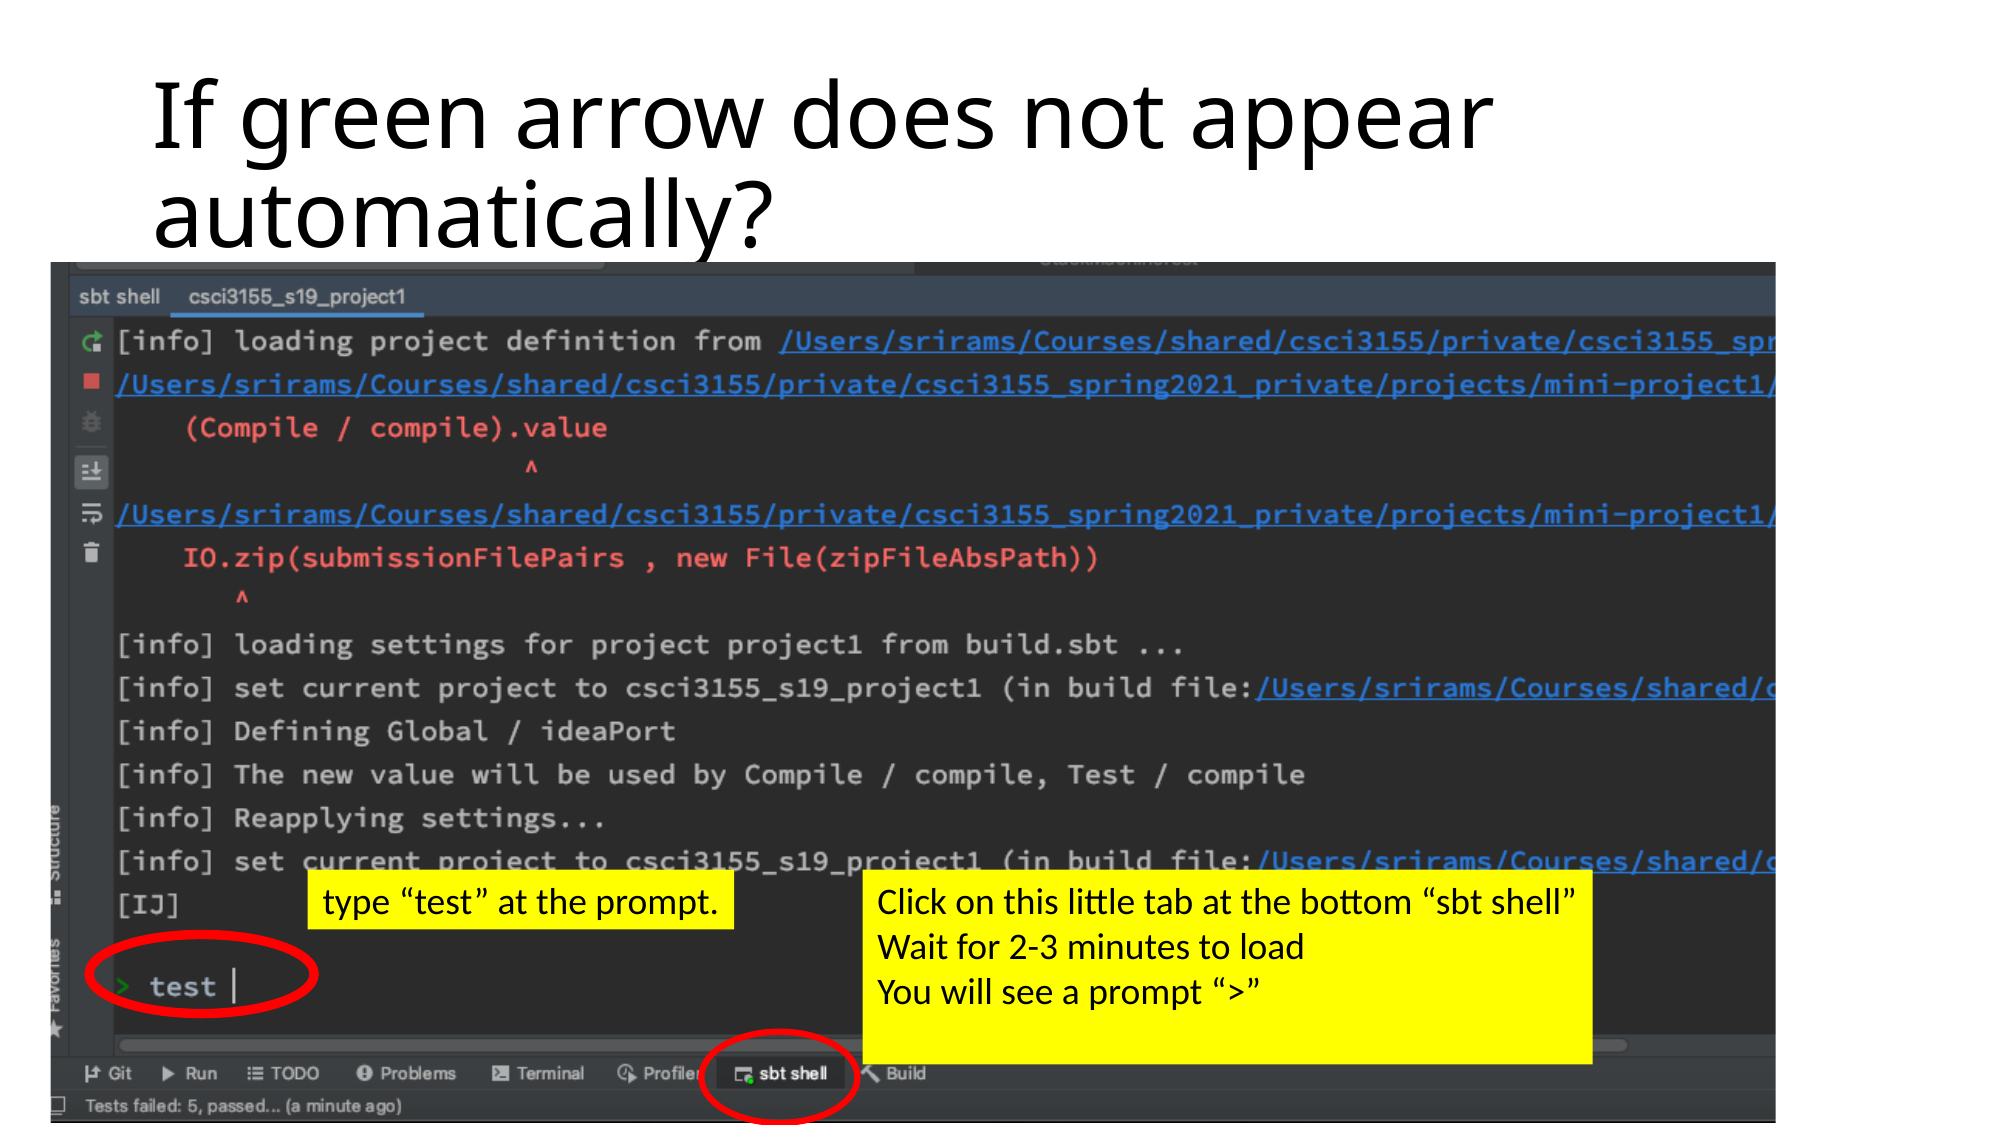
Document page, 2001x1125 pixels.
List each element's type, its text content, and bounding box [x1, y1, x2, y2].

title If green arrow does not appear automatically? [137, 59, 1863, 278]
picture [50, 262, 1776, 1123]
